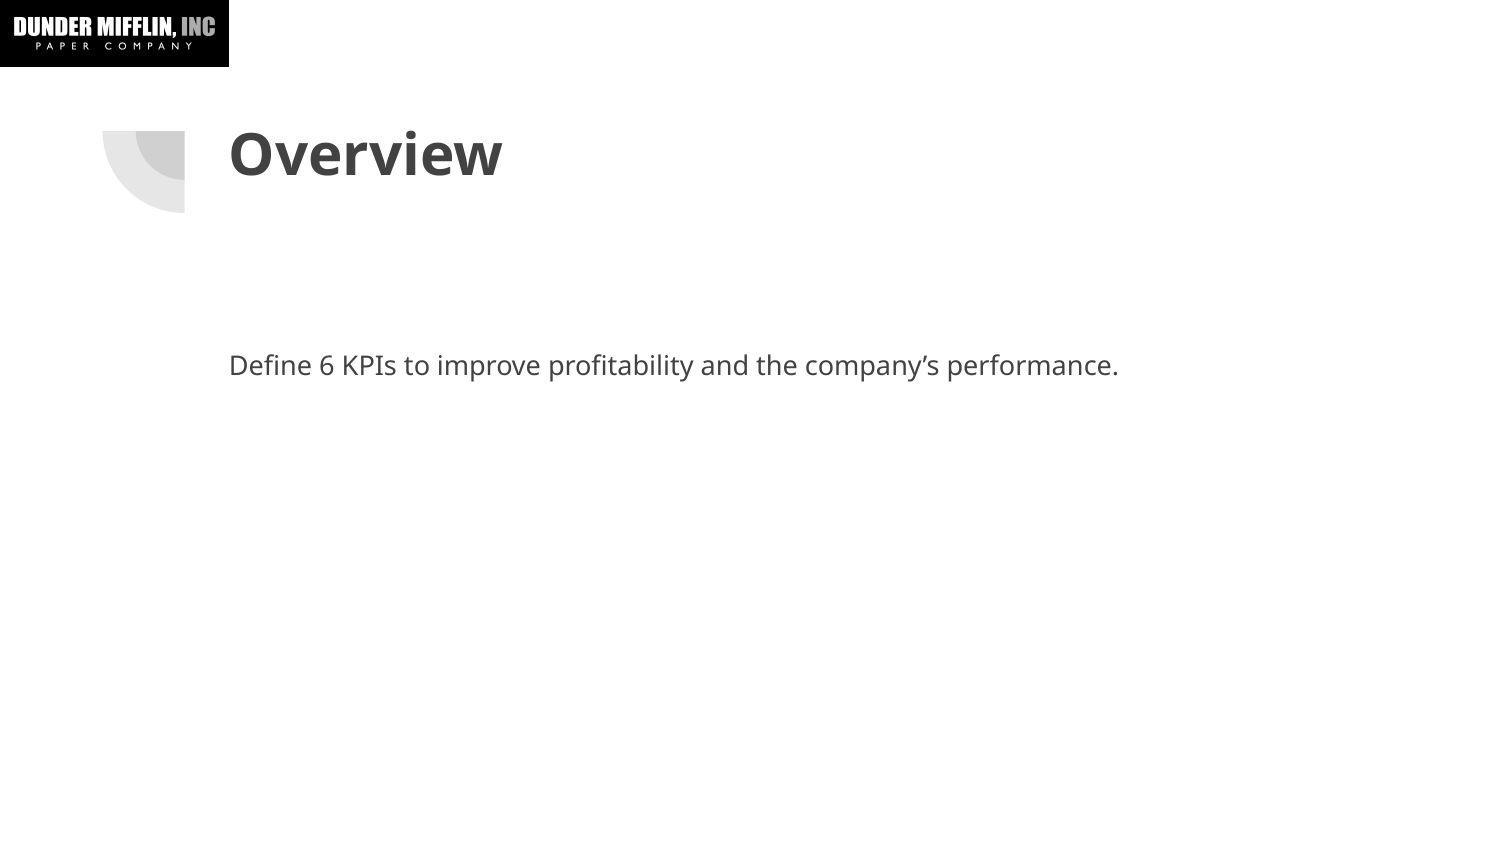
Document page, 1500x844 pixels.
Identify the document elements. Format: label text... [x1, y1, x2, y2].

picture [0, 0, 230, 67]
list Define 6 KPIs to improve profitability and the company’s performance. [213, 326, 1368, 744]
title Overview [213, 98, 1368, 263]
